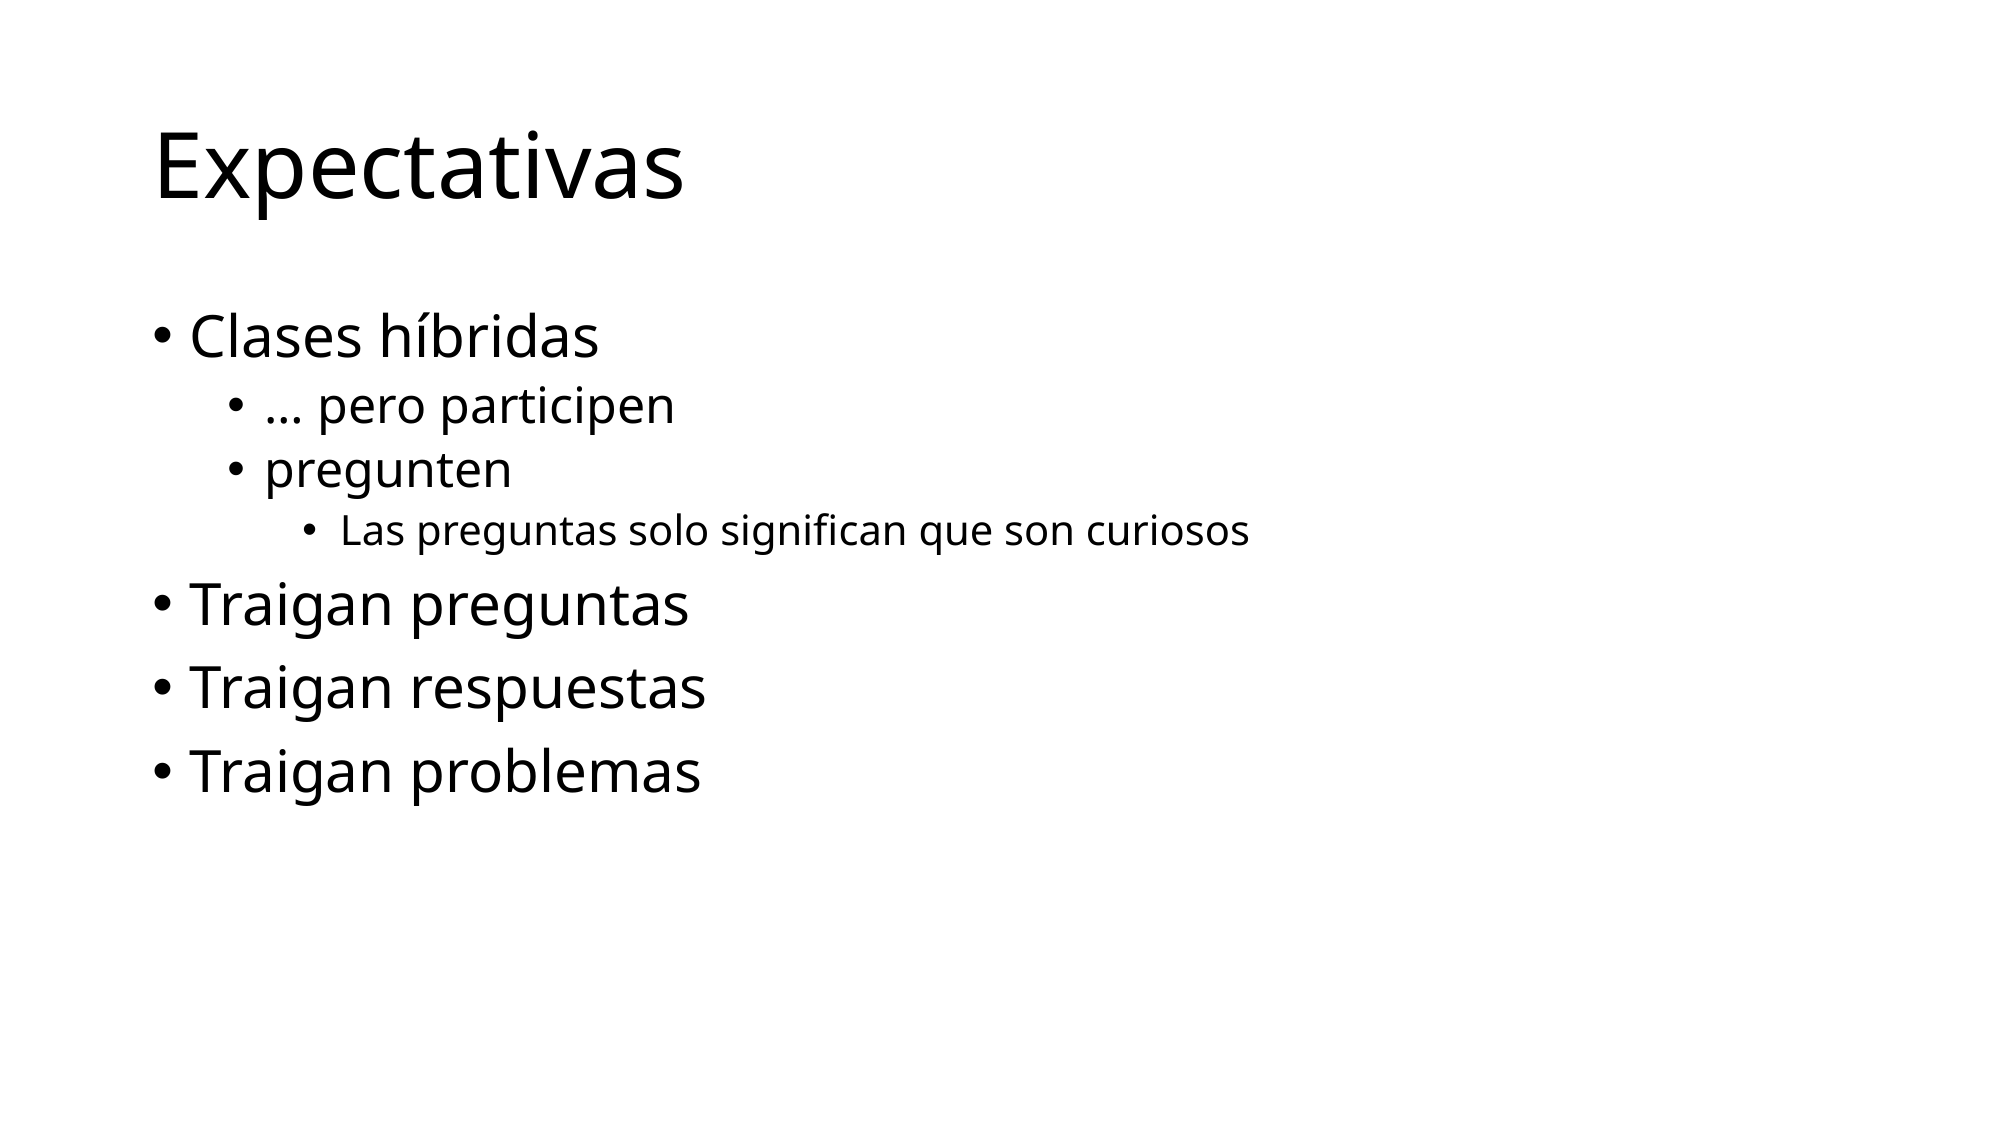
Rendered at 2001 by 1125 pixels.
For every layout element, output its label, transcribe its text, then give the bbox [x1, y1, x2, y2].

title Expectativas [137, 59, 1863, 278]
list Clases híbridas … pero participen pregunten Las preguntas solo significan que son curiosos Traigan preguntas Traigan respuestas Traigan problemas [137, 299, 1863, 1014]
